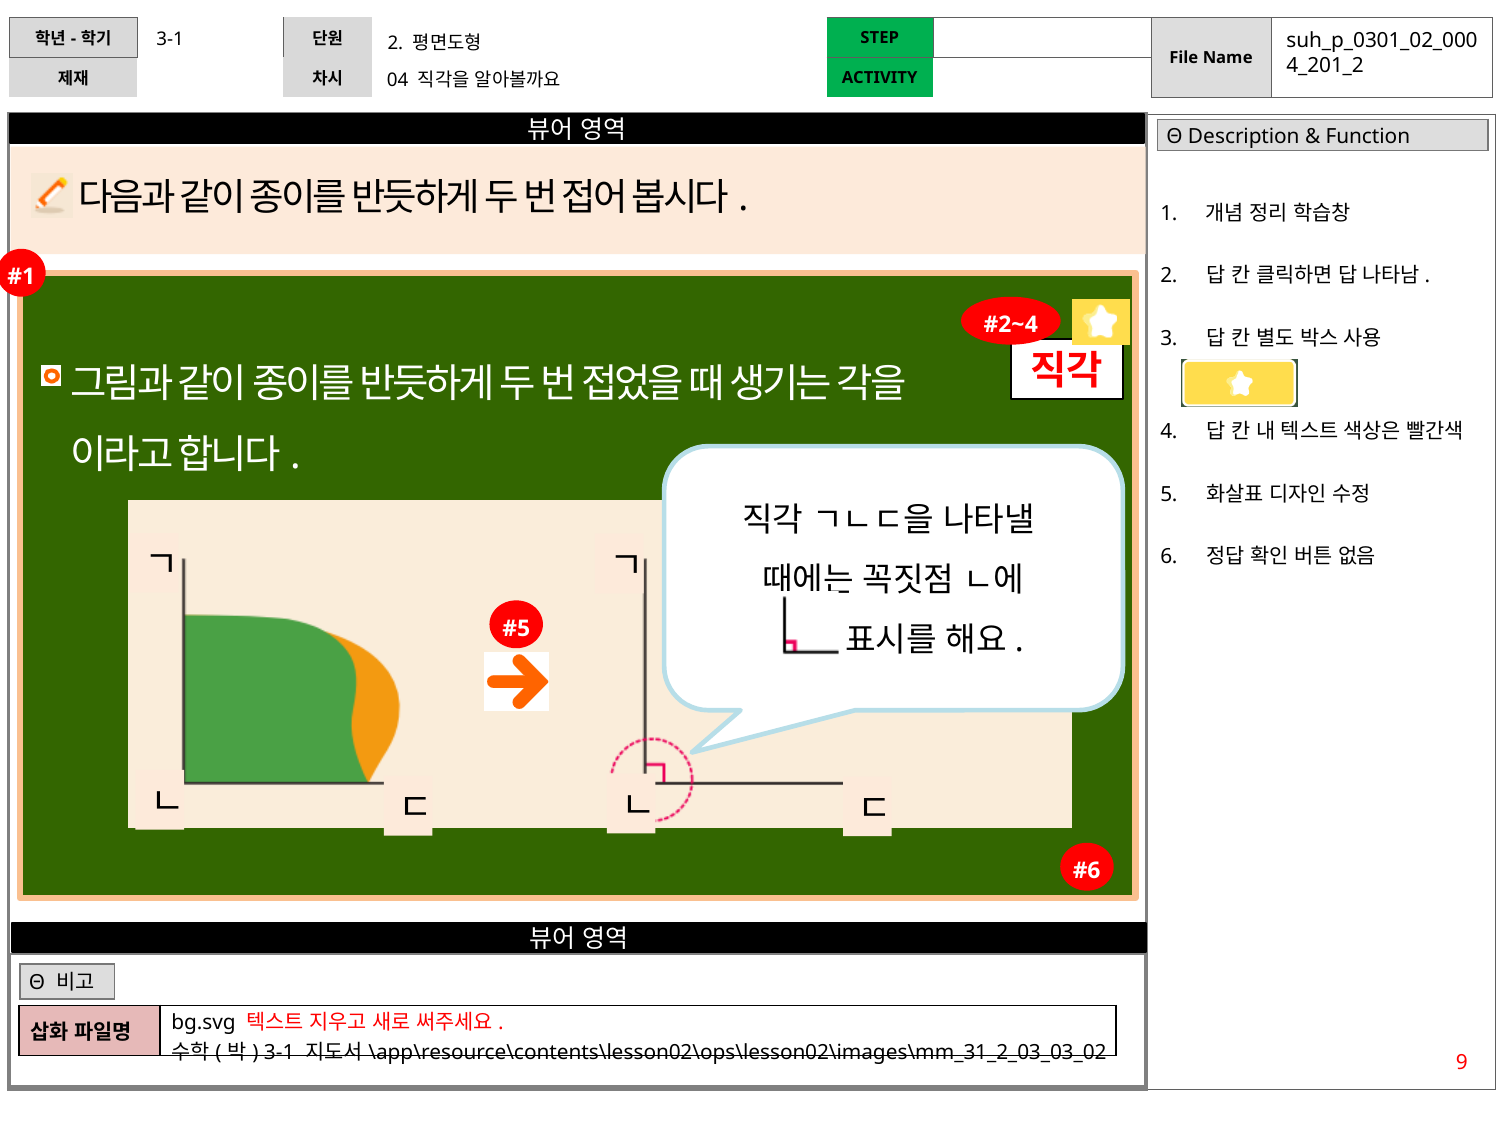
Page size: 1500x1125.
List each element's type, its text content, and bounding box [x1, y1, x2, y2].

text_box 다음과 같이 종이를 반듯하게 두 번 접어 봅시다. [63, 165, 1150, 225]
text_box 그림과 같이 종이를 반듯하게 두 번 접었을 때 생기는 각을 이라고 합니다. [56, 326, 1122, 484]
text_box 직각 [1010, 339, 1123, 399]
picture [41, 364, 61, 386]
text_box #6 [1058, 840, 1116, 893]
table_header Θ Description & Function [1158, 120, 1487, 150]
picture [1072, 298, 1130, 345]
text_box 2. 평면도형 [372, 23, 828, 48]
text_box #1 [0, 246, 48, 299]
text_box [18, 271, 1137, 900]
picture [31, 173, 73, 218]
text_box 직각 ㄱㄴㄷ을 나타낼 때에는 꼭짓점 ㄴ에 표시를 해요. [662, 444, 1126, 713]
table_header bg.svg 텍스트 지우고 새로 써주세요. 수학(박) 3-1 지도서\app\resource\contents\lesson02\ops\lesson02\images\mm_31_2_03_03_02 [161, 1006, 1115, 1055]
text_box 3-1 [141, 18, 284, 55]
picture [1180, 358, 1298, 407]
text_box #2~4 [958, 294, 1063, 347]
picture [127, 500, 1072, 828]
table_header 삽화 파일명 [20, 1006, 159, 1055]
text_box 04 직각을 알아볼까요 [372, 60, 821, 96]
text_box suh_p_0301_02_0004_201_2 [1271, 18, 1500, 84]
text_box 개념 정리 학습창 답 칸 클릭하면 답 나타남. 답 칸 별도 박스 사용 답 칸 내 텍스트 색상은 빨간색 화살표 디자인 수정 정답 확인 버튼 없음 [1145, 160, 1500, 701]
text_box [9, 145, 1148, 256]
